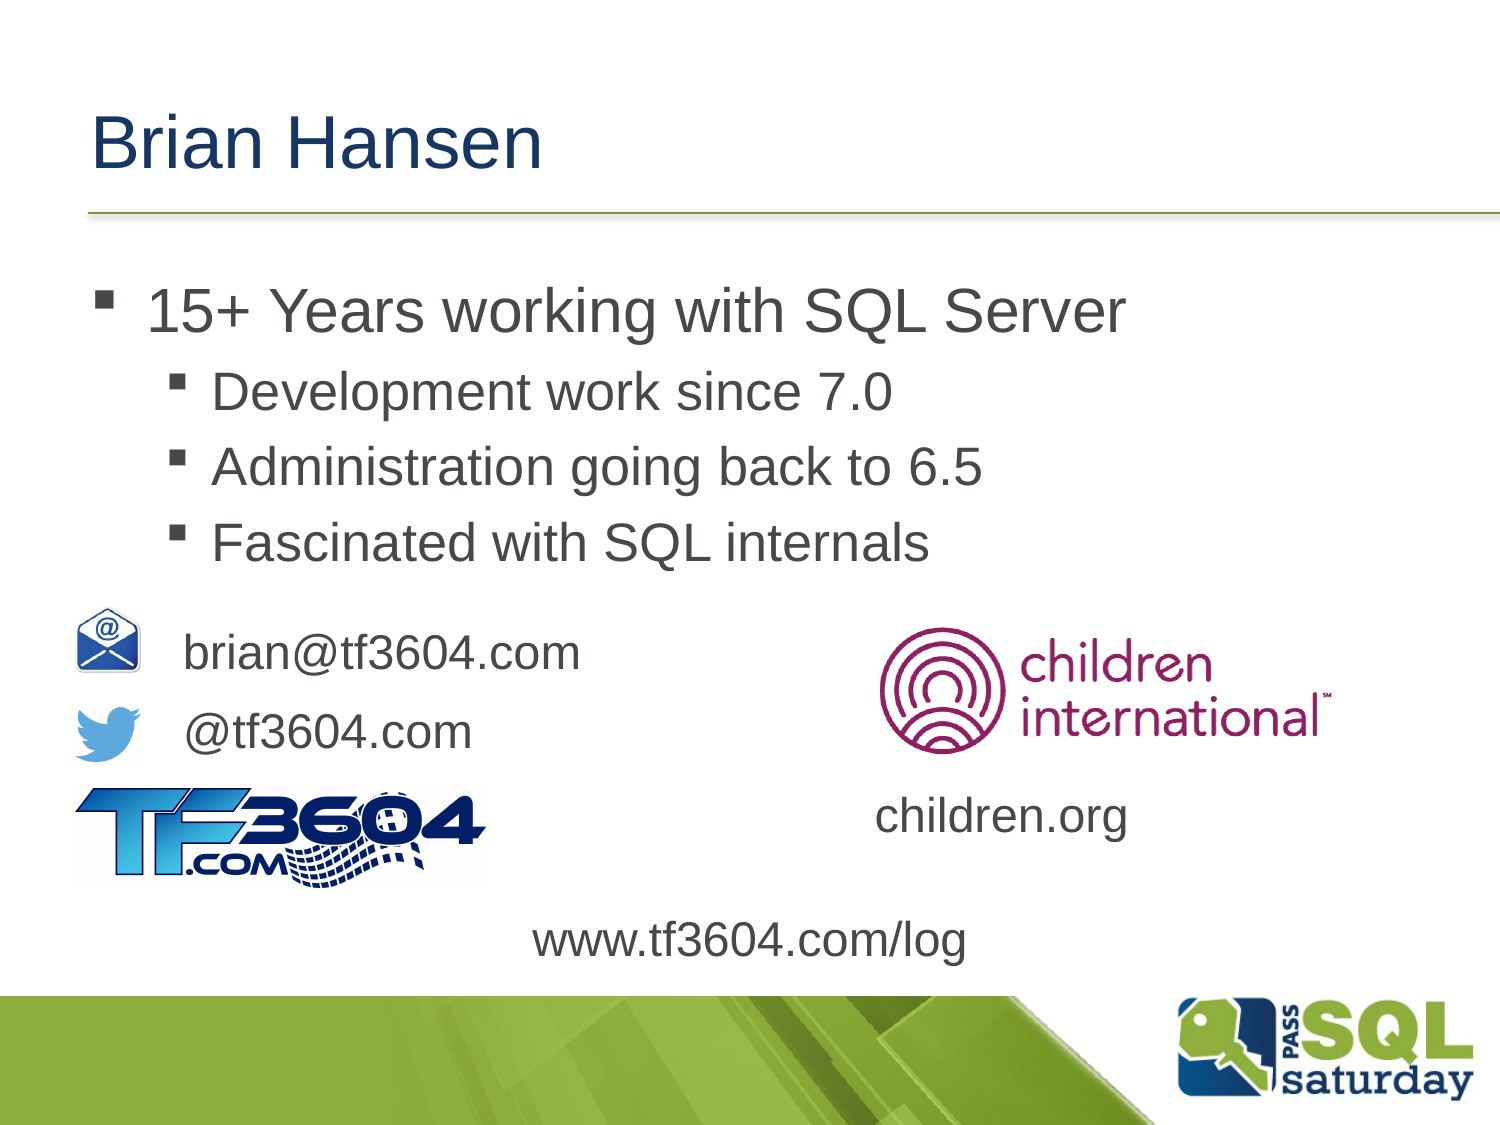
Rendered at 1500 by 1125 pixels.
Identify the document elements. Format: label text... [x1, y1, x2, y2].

picture [74, 788, 487, 889]
picture [0, 975, 1483, 1125]
text_box children.org [859, 776, 1380, 851]
text_box brian@tf3604.com [168, 613, 804, 688]
text_box 15+ Years working with SQL Server Development work since 7.0 Administration going back to 6.5 Fascinated with SQL internals [74, 262, 1425, 605]
picture [74, 606, 141, 673]
title Brian Hansen [75, 45, 1425, 233]
text_box @tf3604.com [168, 692, 804, 767]
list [859, 607, 1347, 770]
text_box www.tf3604.com/log [0, 900, 1500, 975]
picture [74, 707, 141, 762]
